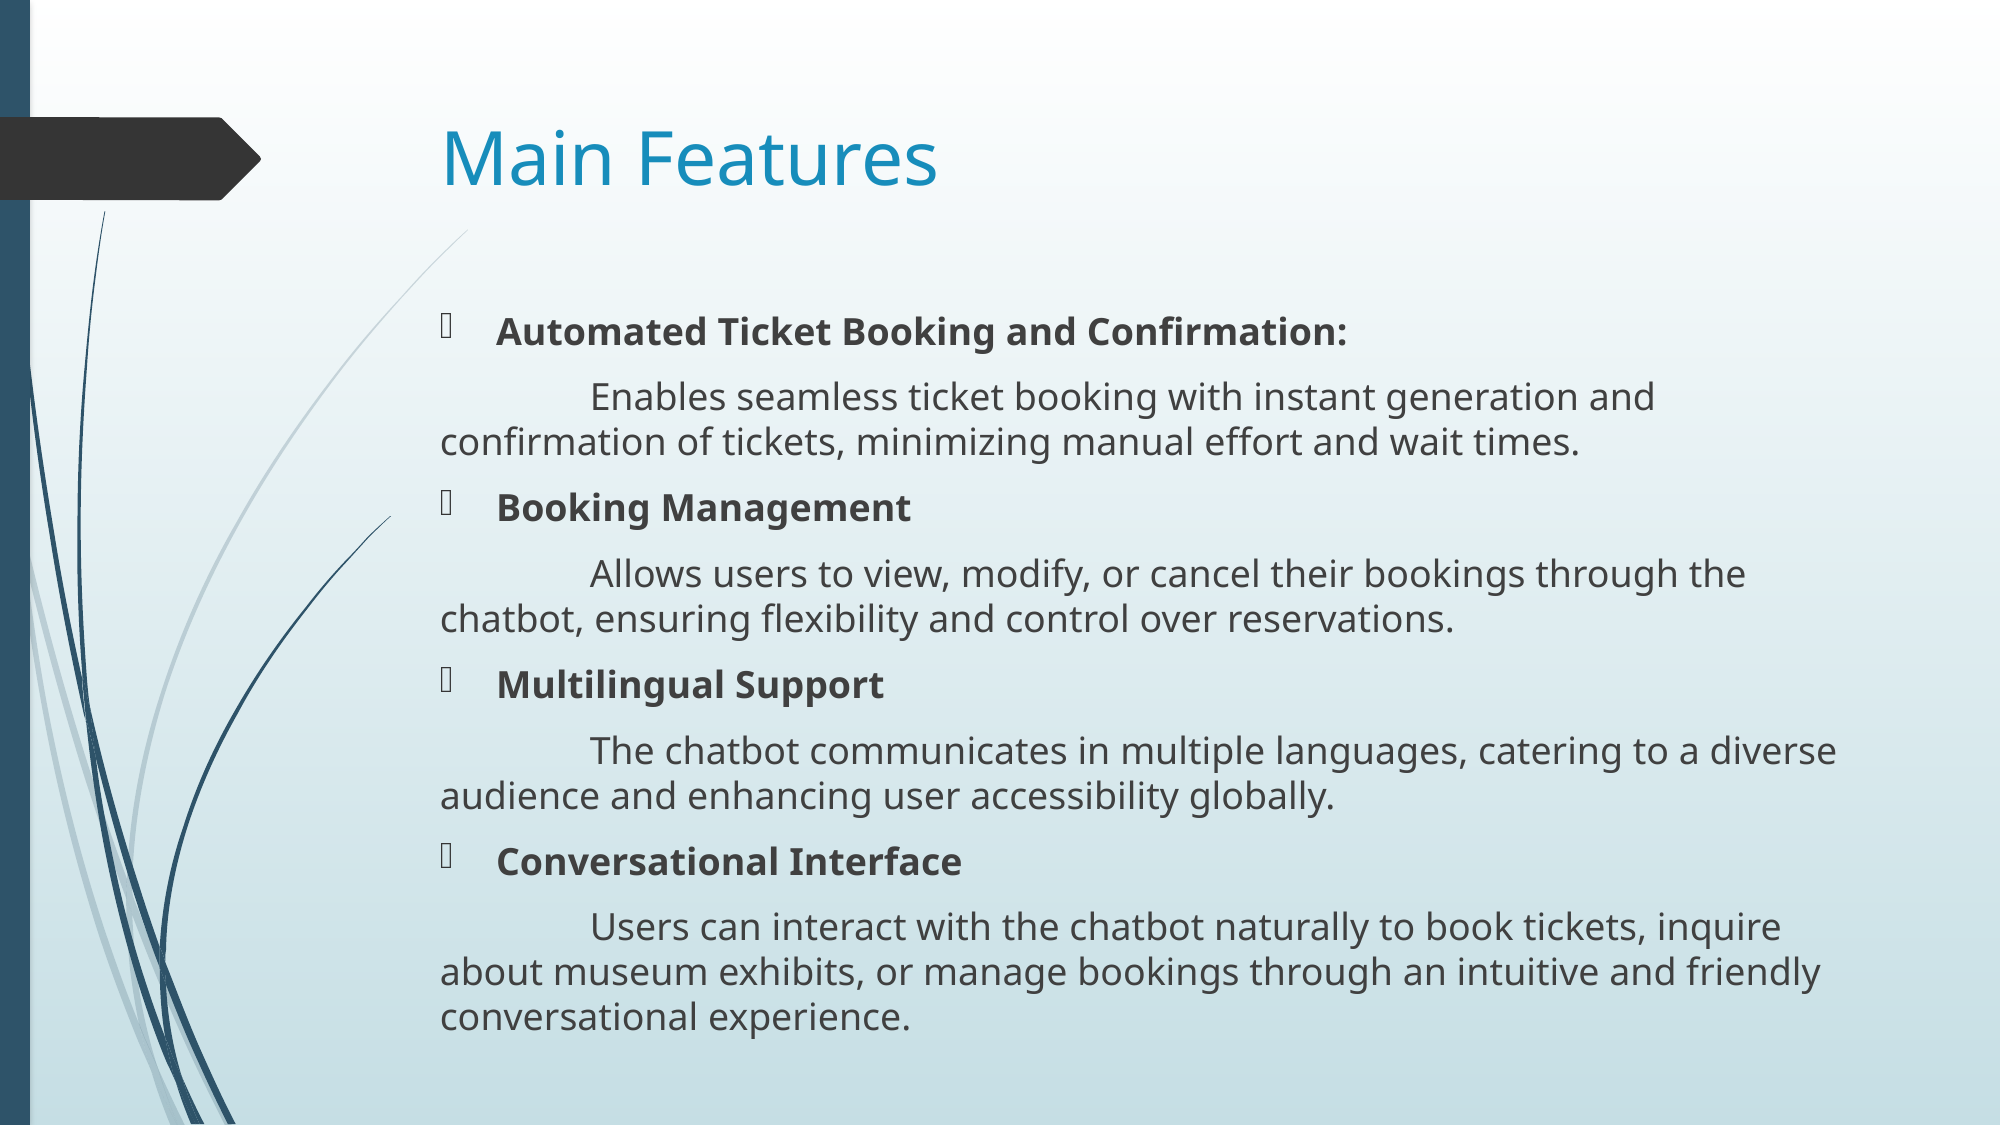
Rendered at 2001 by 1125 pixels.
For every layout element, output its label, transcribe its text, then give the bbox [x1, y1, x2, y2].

title Main Features [425, 102, 1888, 299]
list Automated Ticket Booking and Confirmation: Enables seamless ticket booking with instant generation and confirmation of tickets, minimizing manual effort and wait times. Booking Management Allows users to view, modify, or cancel their bookings through the chatbot, ensuring flexibility and control over reservations. Multilingual Support The chatbot communicates in multiple languages, catering to a diverse audience and enhancing user accessibility globally. Conversational Interface Users can interact with the chatbot naturally to book tickets, inquire about museum exhibits, or manage bookings through an intuitive and friendly conversational experience. [424, 299, 1888, 1088]
